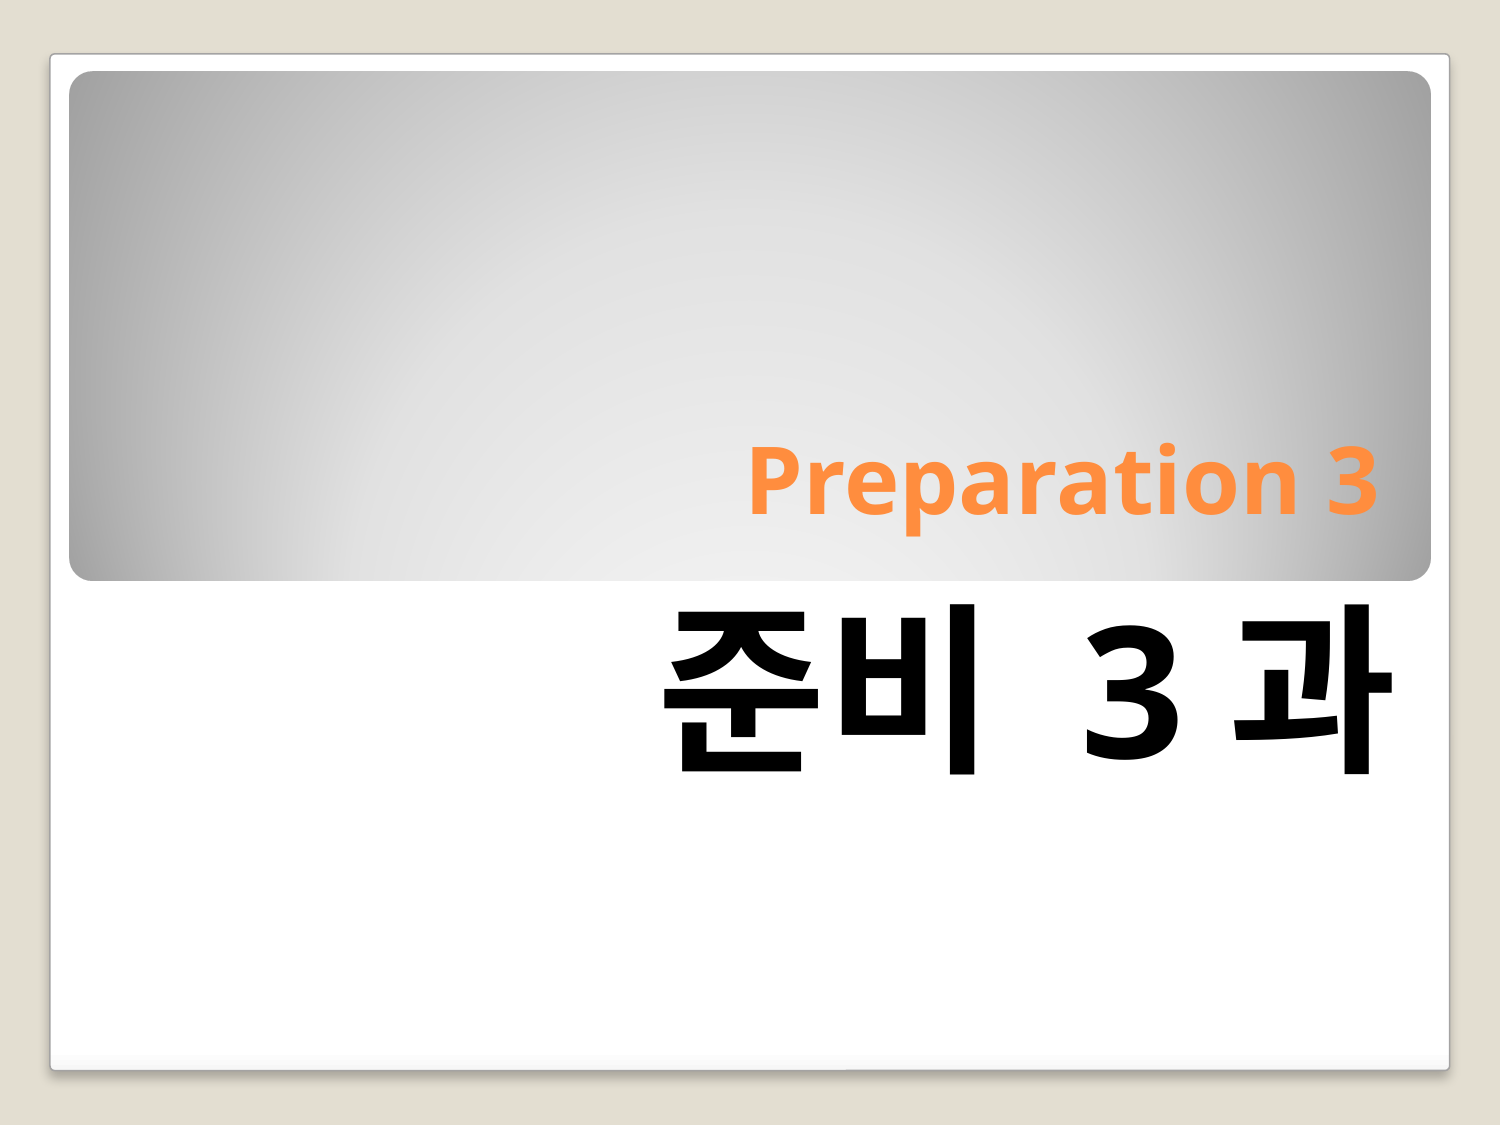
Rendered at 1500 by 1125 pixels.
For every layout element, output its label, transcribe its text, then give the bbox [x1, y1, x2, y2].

picture [69, 71, 1431, 581]
subtitle 준비 3과 [362, 575, 1413, 863]
title Preparation 3 [112, 299, 1388, 542]
